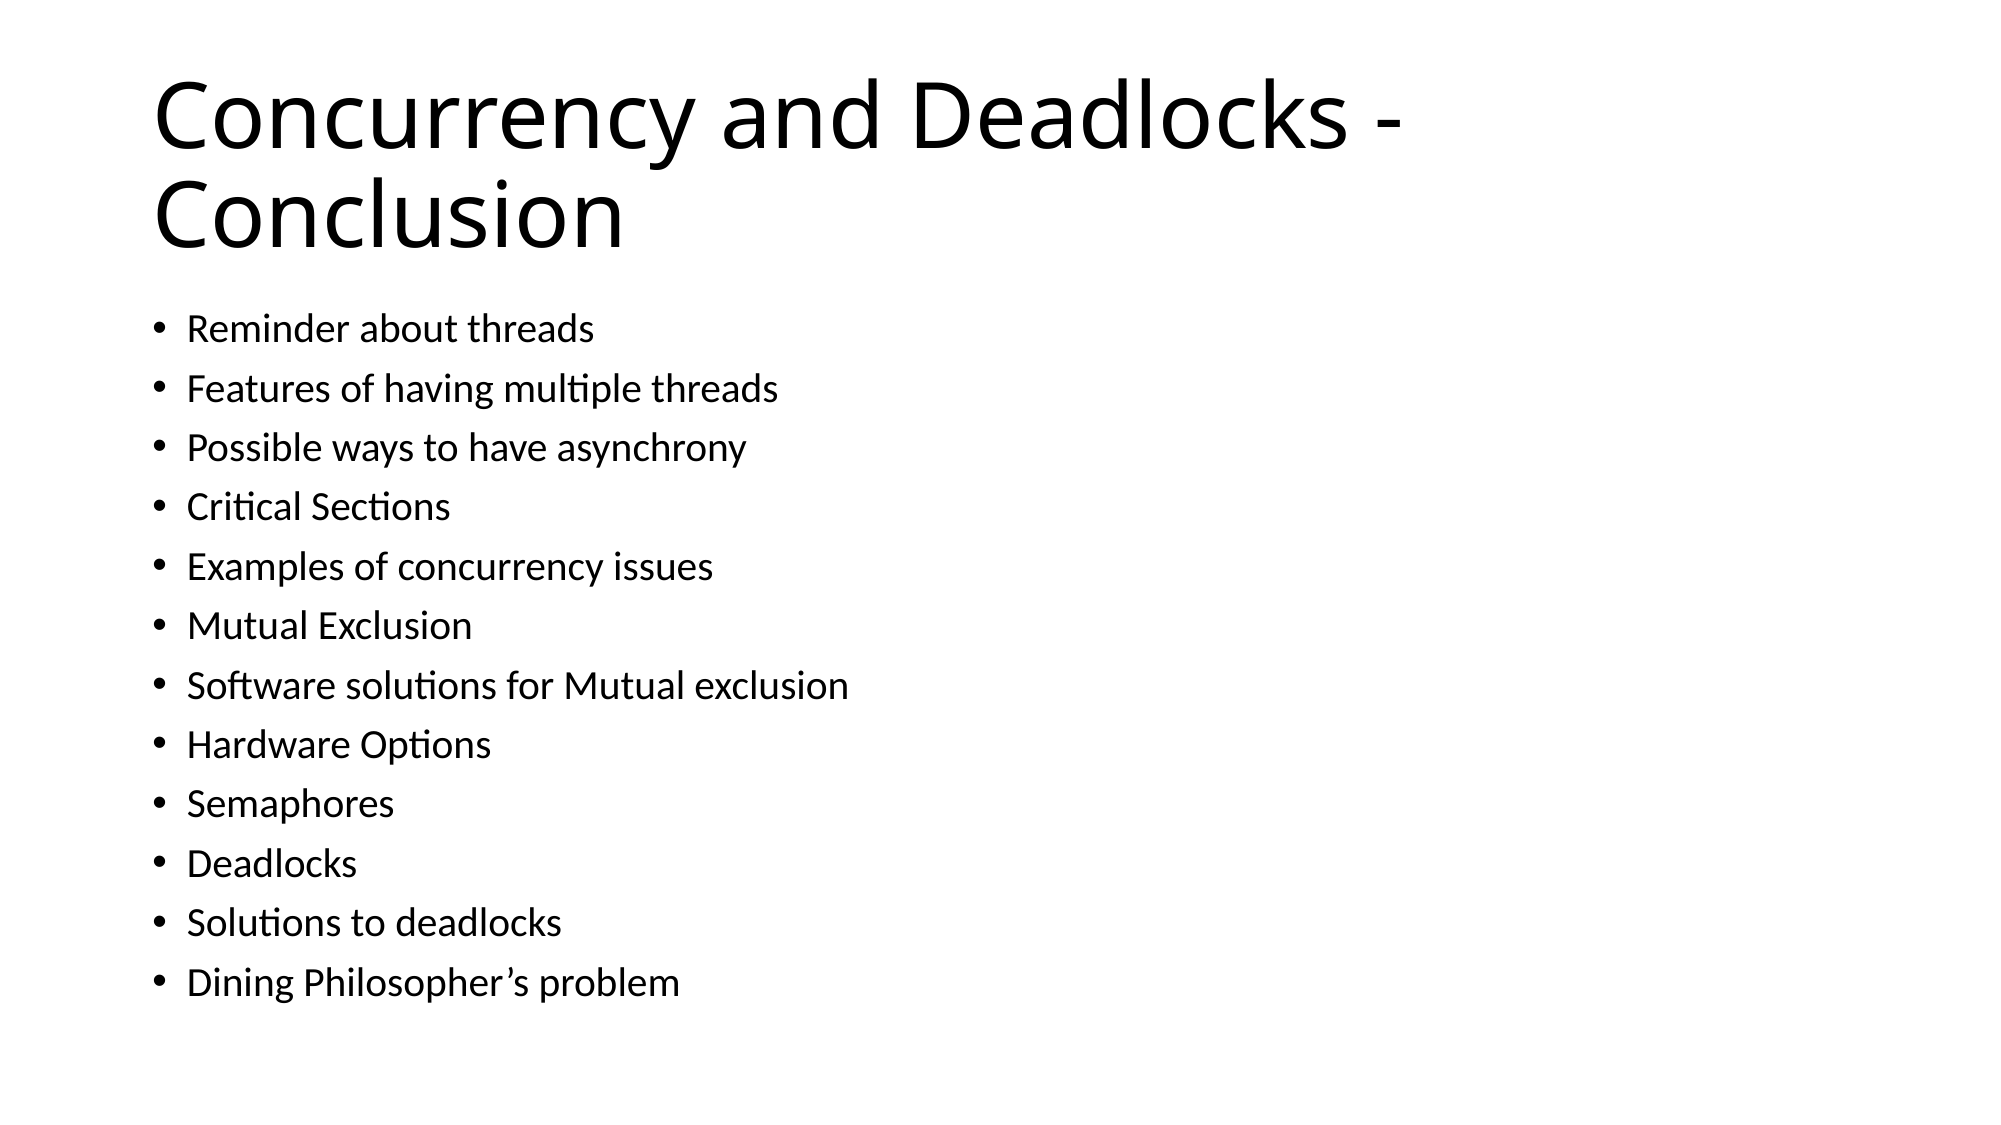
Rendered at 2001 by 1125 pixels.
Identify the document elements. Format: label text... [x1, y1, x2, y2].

list Reminder about threads Features of having multiple threads Possible ways to have asynchrony Critical Sections Examples of concurrency issues Mutual Exclusion Software solutions for Mutual exclusion Hardware Options Semaphores Deadlocks Solutions to deadlocks Dining Philosopher’s problem [137, 299, 1863, 1014]
title Concurrency and Deadlocks - Conclusion [137, 59, 1863, 278]
